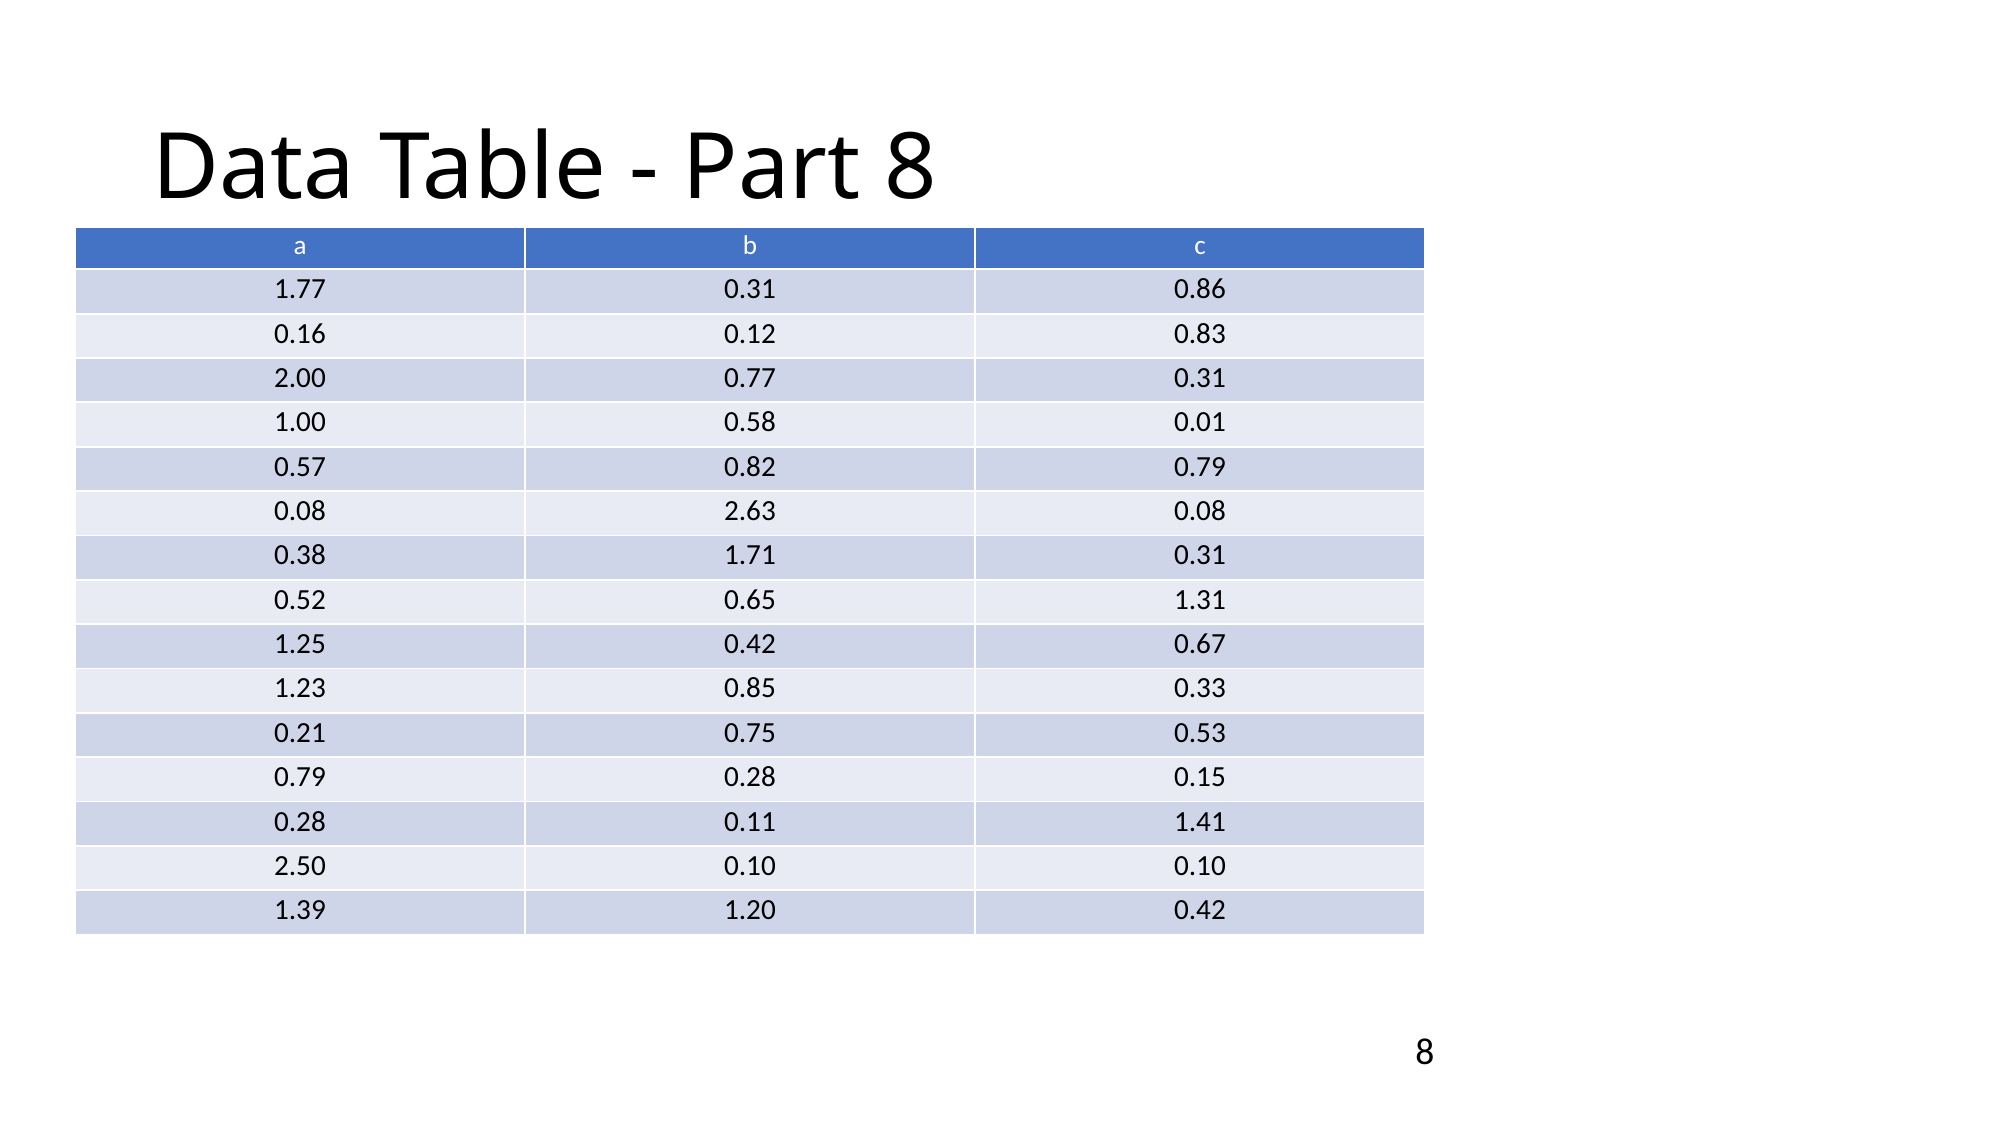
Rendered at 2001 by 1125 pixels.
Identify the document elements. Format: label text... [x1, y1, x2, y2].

table_cell 0.01 [976, 403, 1424, 446]
table_cell 0.31 [526, 270, 974, 313]
table_cell 0.16 [76, 315, 524, 357]
table_cell 1.23 [76, 669, 524, 712]
table_cell 0.65 [526, 581, 974, 623]
table_cell 0.21 [76, 714, 524, 756]
table_cell 1.77 [76, 270, 524, 313]
table_cell 0.67 [976, 625, 1424, 668]
table_cell 1.25 [76, 625, 524, 668]
table_cell 1.20 [526, 891, 974, 934]
table_cell 0.08 [976, 492, 1424, 535]
table_cell 0.11 [526, 802, 974, 845]
table_cell 0.82 [526, 448, 974, 490]
table_cell 0.38 [76, 536, 524, 579]
table_cell 0.42 [526, 625, 974, 668]
table_cell 0.85 [526, 669, 974, 712]
table_cell 0.10 [976, 847, 1424, 889]
table_cell 0.28 [76, 802, 524, 845]
table_cell 0.58 [526, 403, 974, 446]
table_cell 0.12 [526, 315, 974, 357]
table_header c [976, 228, 1424, 268]
table_cell 0.28 [526, 758, 974, 801]
table_cell 1.39 [76, 891, 524, 934]
table_cell 1.41 [976, 802, 1424, 845]
table_cell 0.31 [976, 536, 1424, 579]
table_cell 2.50 [76, 847, 524, 889]
table_cell 2.00 [76, 359, 524, 401]
table_cell 0.15 [976, 758, 1424, 801]
table_cell 2.63 [526, 492, 974, 535]
title Data Table - Part 8 [137, 59, 1863, 278]
table_cell 0.77 [526, 359, 974, 401]
table_cell 1.71 [526, 536, 974, 579]
table_cell 1.31 [976, 581, 1424, 623]
table_cell 0.53 [976, 714, 1424, 756]
table_header b [526, 228, 974, 268]
table_cell 0.10 [526, 847, 974, 889]
table_cell 1.00 [76, 403, 524, 446]
table_cell 0.79 [76, 758, 524, 801]
table_cell 0.86 [976, 270, 1424, 313]
table_header a [76, 228, 524, 268]
text_box 8 [1400, 974, 1450, 1080]
table_cell 0.79 [976, 448, 1424, 490]
table_cell 0.75 [526, 714, 974, 756]
table_cell 0.42 [976, 891, 1424, 934]
table_cell 0.33 [976, 669, 1424, 712]
table_cell 0.83 [976, 315, 1424, 357]
table_cell 0.31 [976, 359, 1424, 401]
table_cell 0.57 [76, 448, 524, 490]
table_cell 0.08 [76, 492, 524, 535]
table_cell 0.52 [76, 581, 524, 623]
